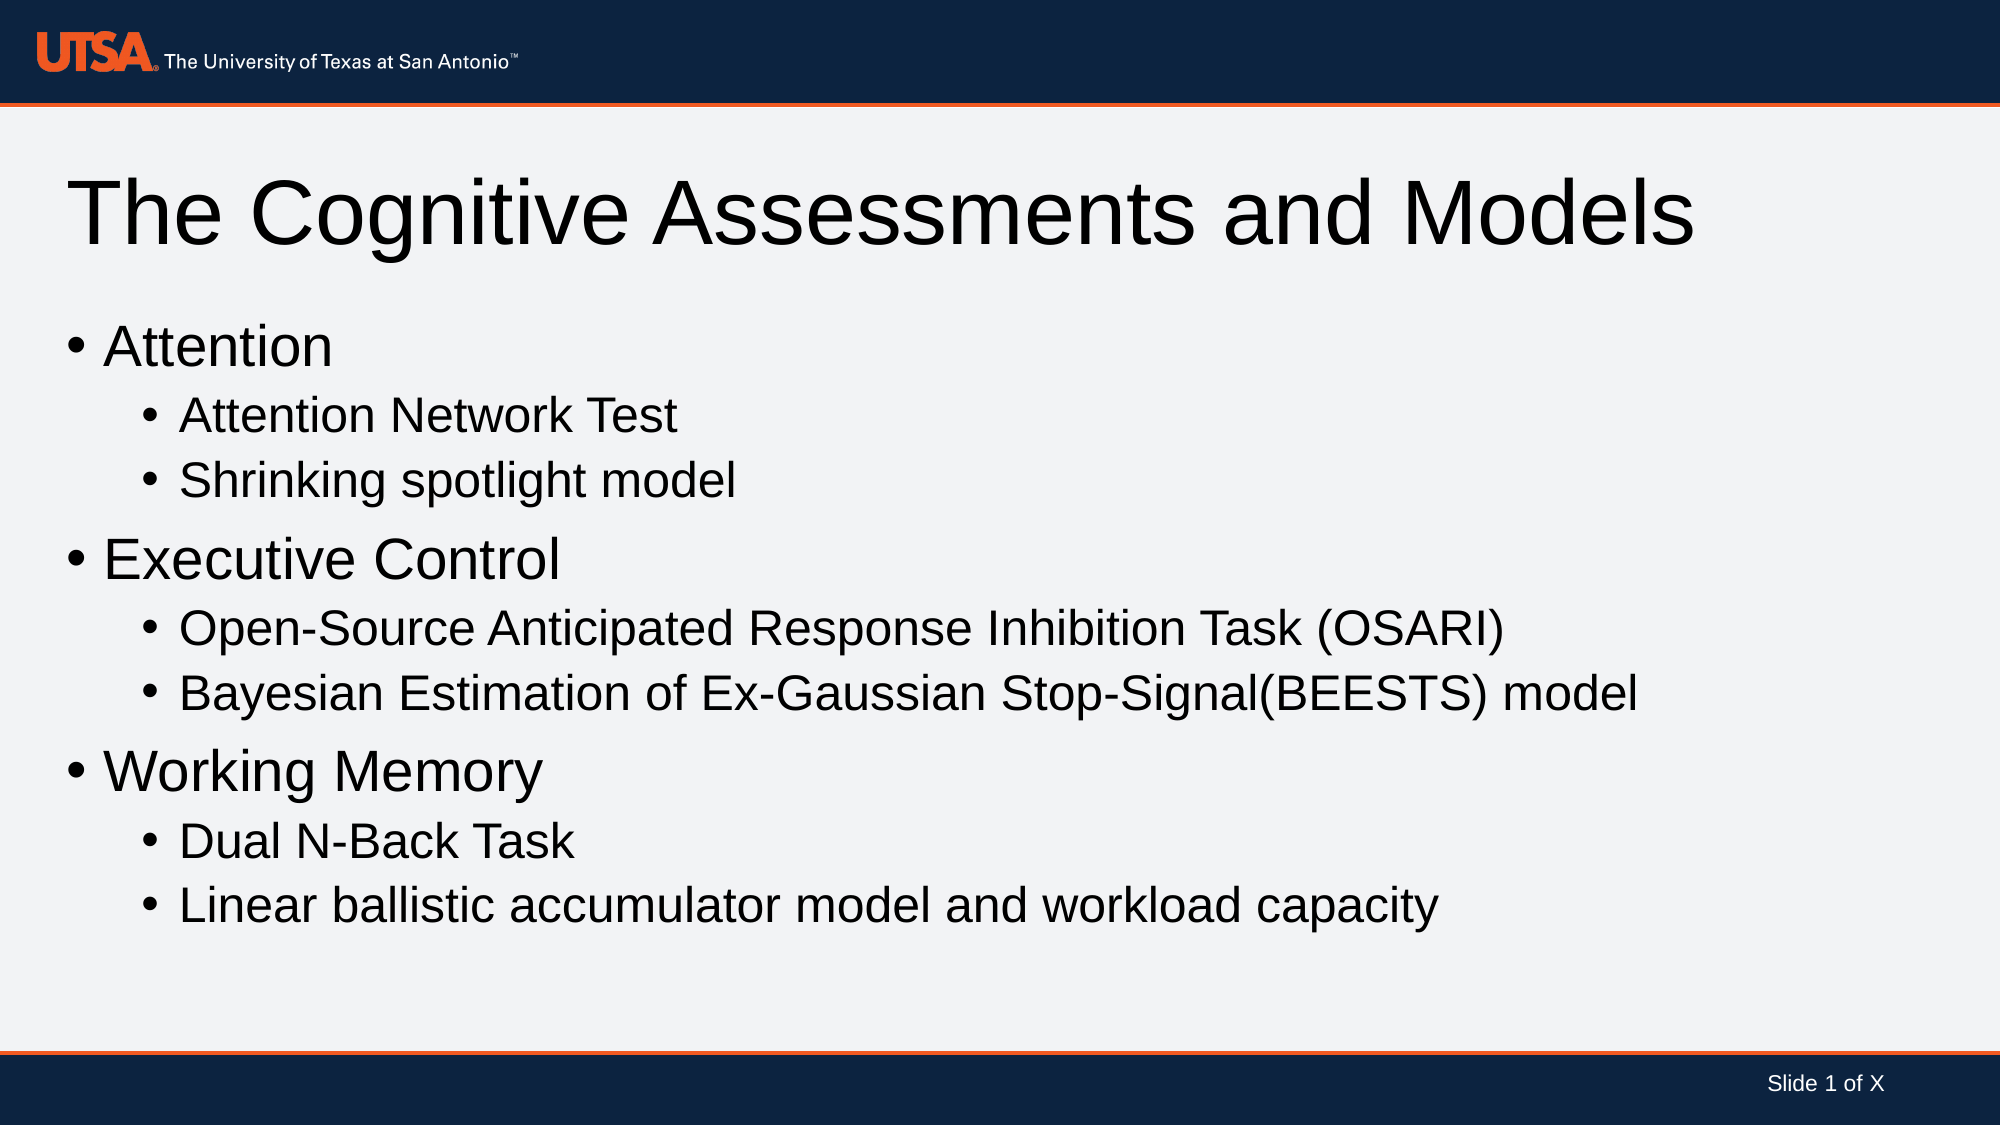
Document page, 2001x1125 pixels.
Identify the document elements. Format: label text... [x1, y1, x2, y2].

picture [37, 31, 518, 72]
title The Cognitive Assessments and Models [51, 132, 1950, 297]
list Slide 1 of X [1652, 1064, 2000, 1110]
list Attention Attention Network Test Shrinking spotlight model Executive Control Open-Source Anticipated Response Inhibition Task (OSARI) Bayesian Estimation of Ex-Gaussian Stop-Signal(BEESTS) model Working Memory Dual N-Back Task Linear ballistic accumulator model and workload capacity [51, 308, 1950, 1021]
